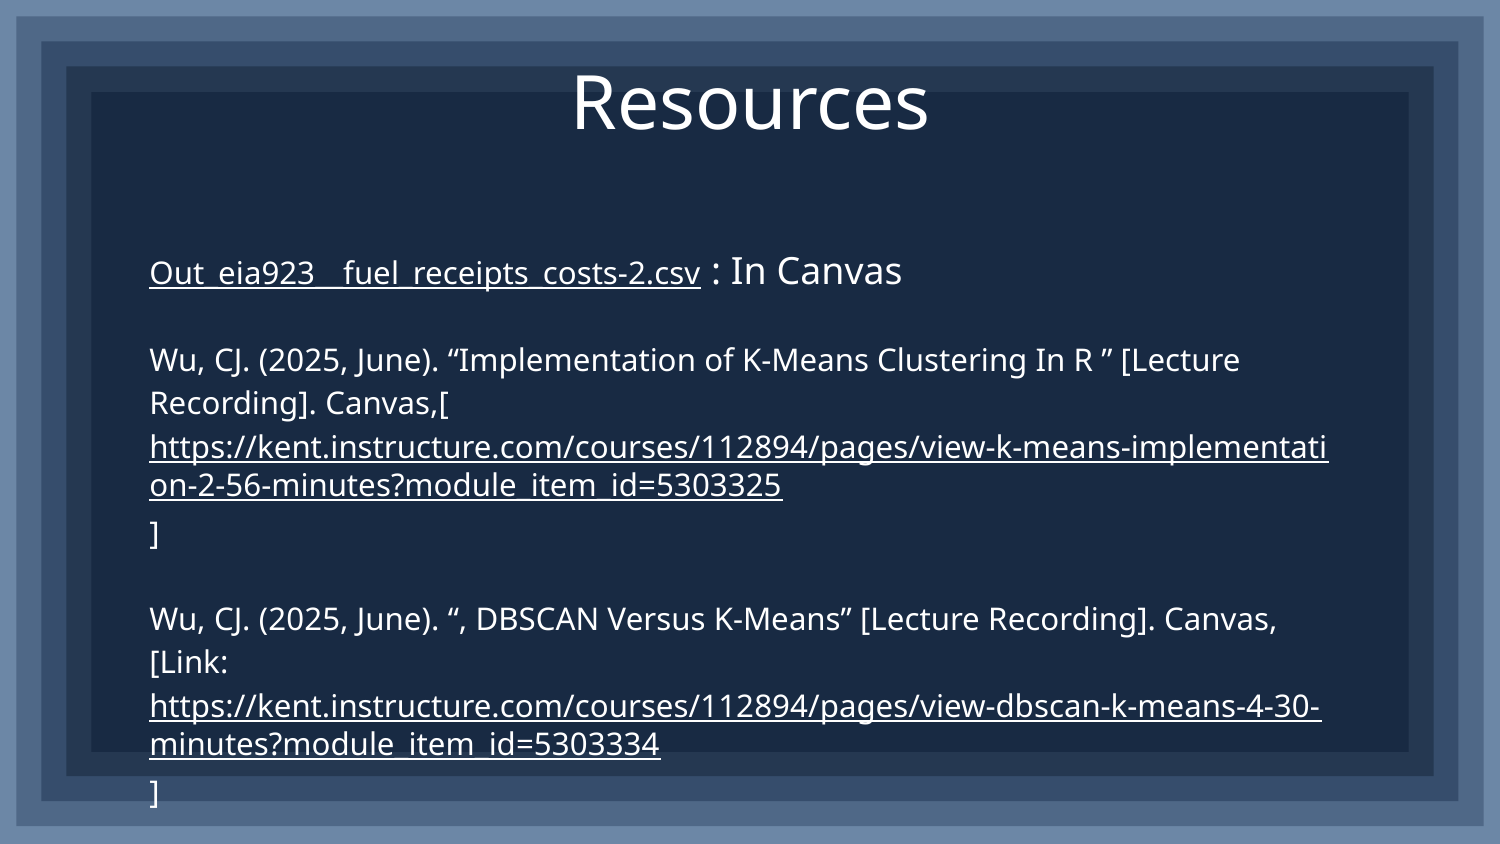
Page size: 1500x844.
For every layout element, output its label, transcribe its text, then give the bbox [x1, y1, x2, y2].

title Resources [165, 72, 1366, 127]
title Out_eia923__fuel_receipts_costs-2.csv : In Canvas Wu, CJ. (2025, June). “Implementation of K-Means Clustering In R ” [Lecture Recording]. Canvas,[https://kent.instructure.com/courses/112894/pages/view-k-means-implementation-2-56-minutes?module_item_id=5303325] Wu, CJ. (2025, June). “, DBSCAN Versus K-Means” [Lecture Recording]. Canvas, [Link:https://kent.instructure.com/courses/112894/pages/view-dbscan-k-means-4-30-minutes?module_item_id=5303334] [149, 239, 1355, 787]
